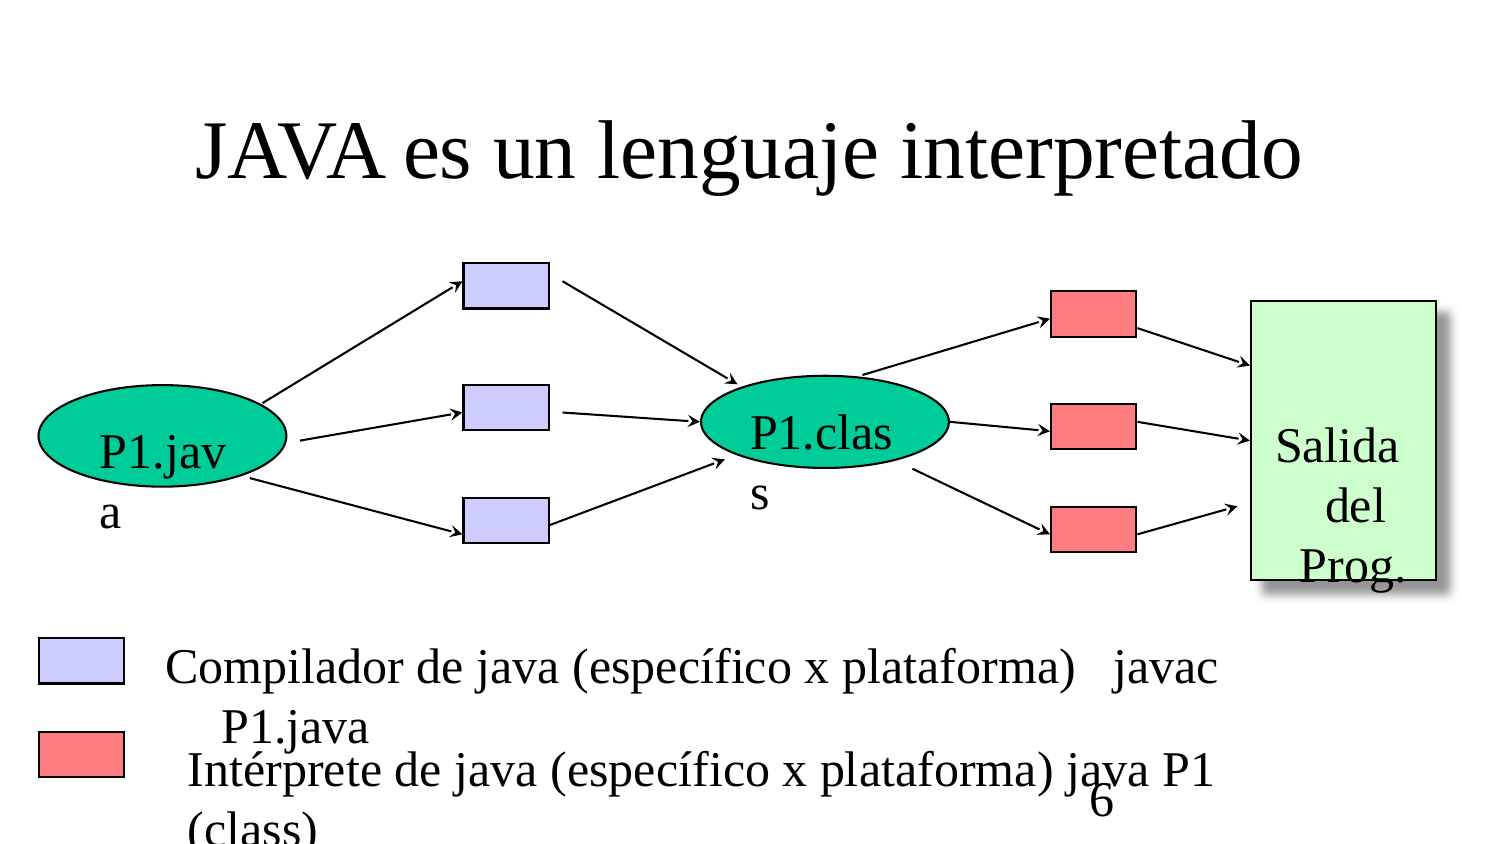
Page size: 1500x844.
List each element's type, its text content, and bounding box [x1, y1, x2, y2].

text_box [1137, 421, 1251, 441]
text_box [912, 468, 1051, 535]
text_box Intérprete de java (específico x plataforma) java P1 (class) [172, 729, 1397, 786]
text_box [463, 385, 549, 431]
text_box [1137, 505, 1238, 535]
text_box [299, 412, 463, 441]
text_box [249, 477, 463, 535]
text_box [739, 375, 918, 391]
text_box [463, 263, 549, 309]
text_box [562, 280, 738, 385]
text_box [38, 731, 124, 778]
text_box P1.java [84, 410, 264, 467]
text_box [562, 412, 701, 422]
text_box [463, 497, 549, 543]
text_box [862, 318, 1051, 376]
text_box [549, 459, 726, 526]
text_box P1.class [734, 391, 928, 448]
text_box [262, 281, 463, 404]
title JAVA es un lenguaje interpretado [112, 75, 1388, 216]
text_box Salida del Prog. [1259, 344, 1428, 491]
text_box [1051, 506, 1137, 553]
text_box [702, 393, 927, 468]
slide_number ‹#› [1074, 786, 1388, 826]
list Compilador de java (específico x plataforma) javac P1.java [150, 626, 1392, 683]
text_box [928, 396, 949, 448]
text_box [949, 421, 1051, 432]
text_box [38, 638, 124, 684]
text_box [264, 412, 287, 465]
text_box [1137, 327, 1251, 366]
text_box [1051, 291, 1137, 337]
text_box [38, 385, 261, 487]
text_box [1051, 403, 1137, 450]
text_box [1250, 300, 1437, 581]
